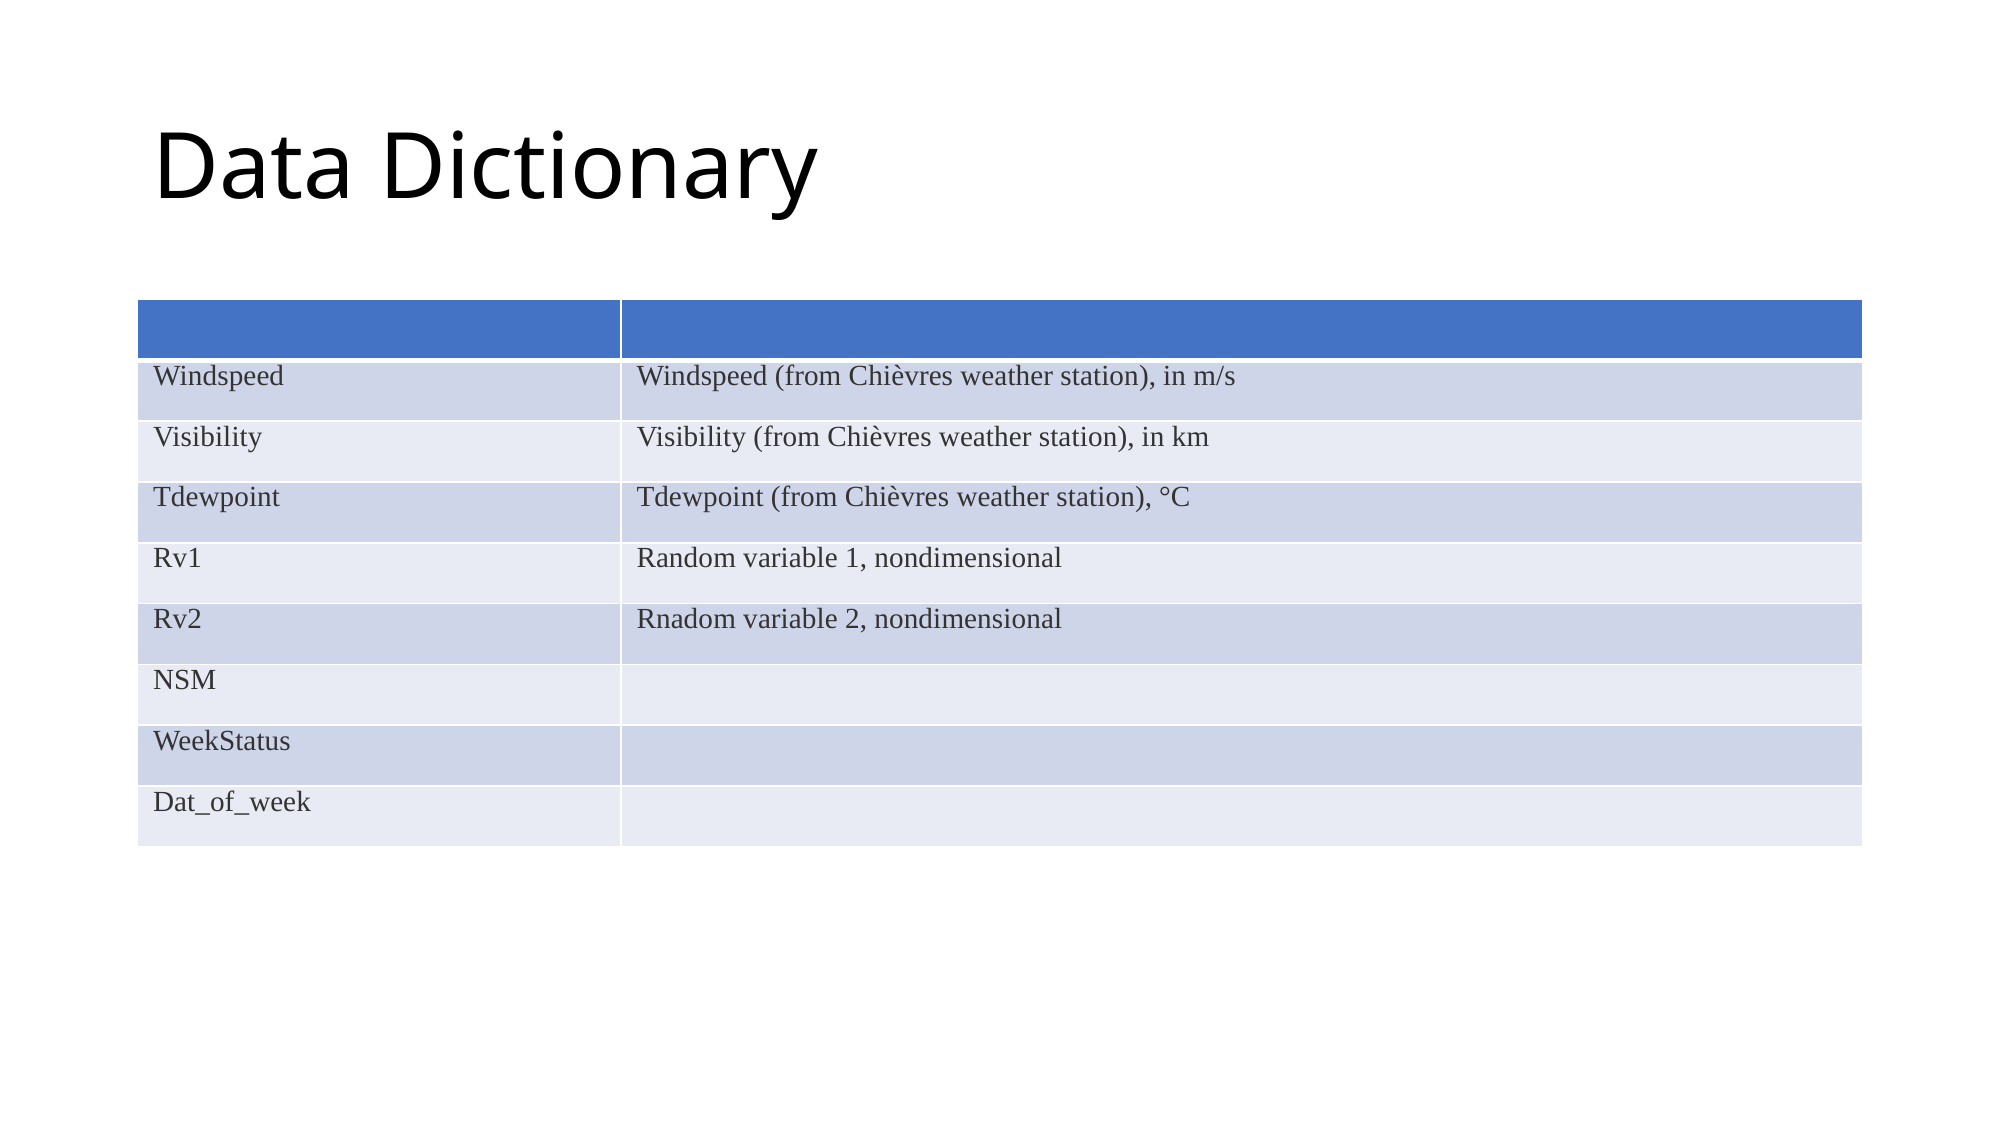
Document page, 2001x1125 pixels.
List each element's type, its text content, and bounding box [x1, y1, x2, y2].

table_cell Windspeed (from Chièvres weather station), in m/s [622, 363, 1862, 420]
table_cell [622, 787, 1862, 846]
table_cell [622, 665, 1862, 724]
table_cell NSM [138, 665, 620, 724]
table_cell [622, 726, 1862, 785]
table_cell Tdewpoint [138, 483, 620, 542]
table_header [622, 300, 1862, 358]
table_cell Rnadom variable 2, nondimensional [622, 604, 1862, 664]
table_cell Visibility (from Chièvres weather station), in km [622, 422, 1862, 481]
table_cell Rv2 [138, 604, 620, 664]
table_cell Tdewpoint (from Chièvres weather station), °C [622, 483, 1862, 542]
table_cell WeekStatus [138, 726, 620, 785]
table_cell Random variable 1, nondimensional [622, 544, 1862, 603]
table_header [138, 300, 620, 358]
table_cell Rv1 [138, 544, 620, 603]
table_cell Windspeed [138, 363, 620, 420]
table_cell Visibility [138, 422, 620, 481]
table_cell Dat_of_week [138, 787, 620, 846]
title Data Dictionary [137, 59, 1863, 278]
